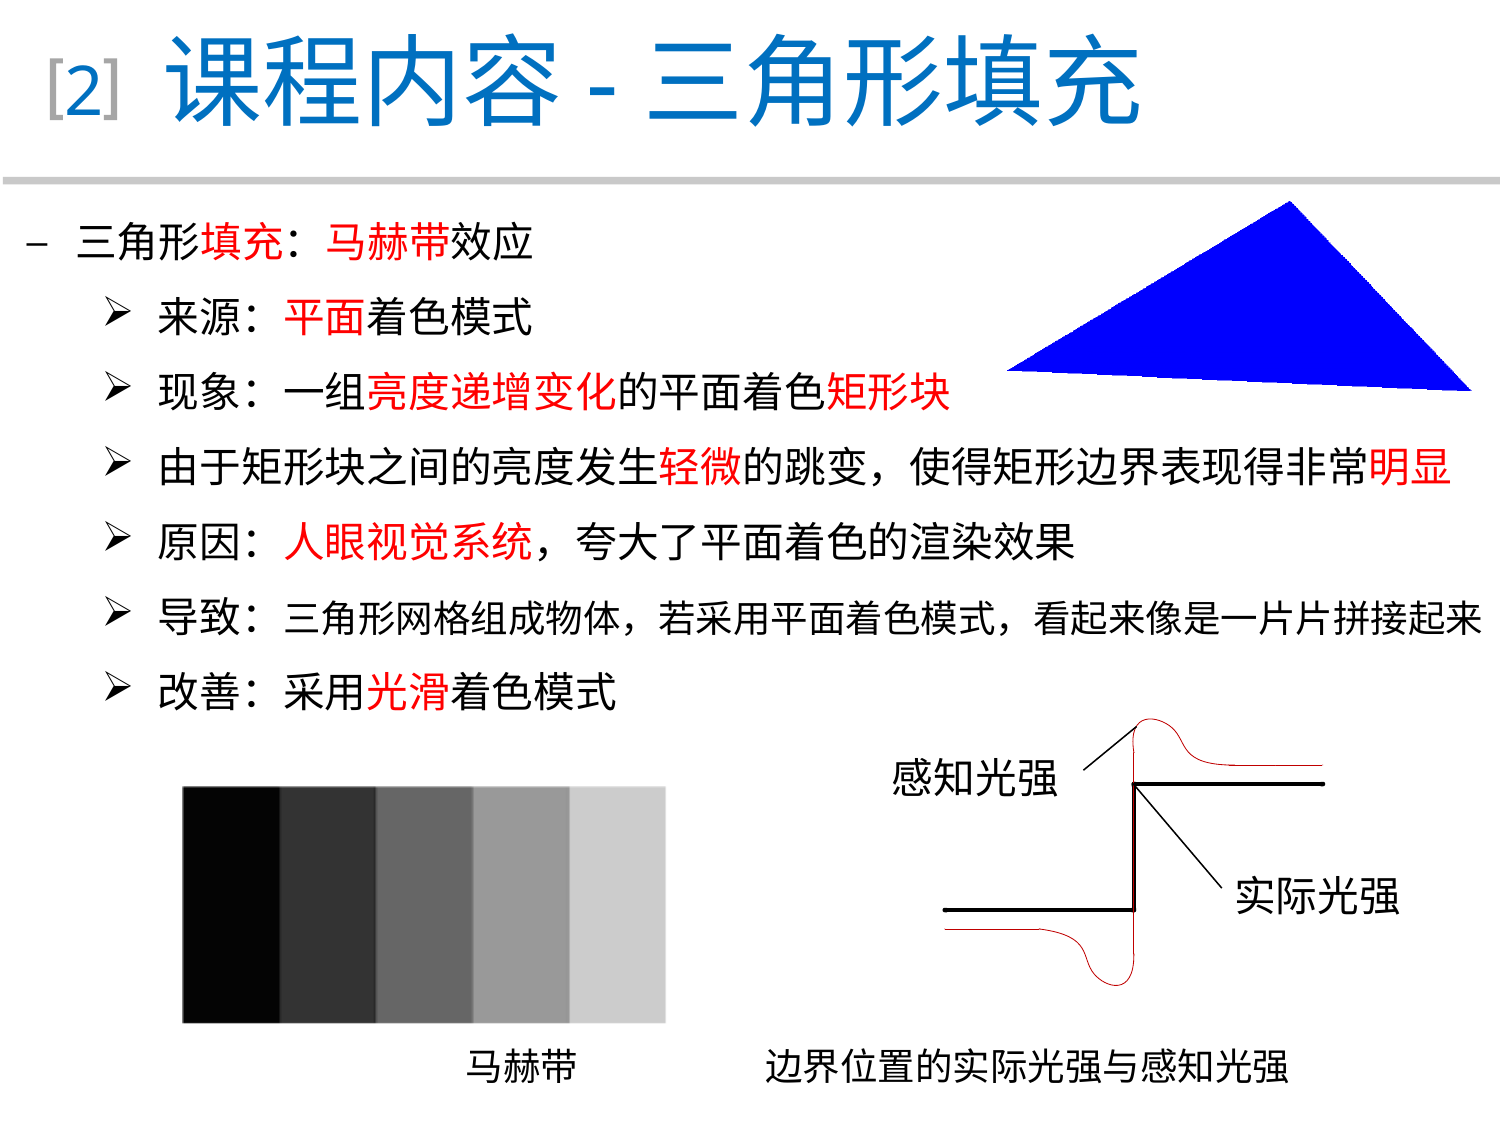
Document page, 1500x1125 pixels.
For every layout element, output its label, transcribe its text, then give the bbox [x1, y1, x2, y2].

text_box 实际光强 [1334, 869, 1415, 926]
picture [997, 195, 1479, 399]
text_box [1, 175, 1500, 186]
text_box 感知光强 [892, 751, 933, 801]
picture [182, 786, 668, 1025]
list 三角形填充：马赫带效应 来源：平面着色模式 现象：一组亮度递增变化的平面着色矩形块 由于矩形块之间的亮度发生轻微的跳变，使得矩形边界表现得非常明显 原因：人眼视觉系统，夸大了平面着色的渲染效果 导致：三角形网格组成物体，若采用平面着色模式，看起来像是一片片拼接起来 改善：采用光滑着色模式 [11, 196, 1499, 903]
text_box 2 [49, 41, 117, 137]
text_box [938, 715, 1330, 990]
text_box [49, 58, 63, 121]
text_box 课程内容-三角形填充 [117, 11, 1189, 147]
text_box 马赫带 边界位置的实际光强与感知光强 [242, 1035, 1445, 1096]
text_box [103, 58, 117, 121]
